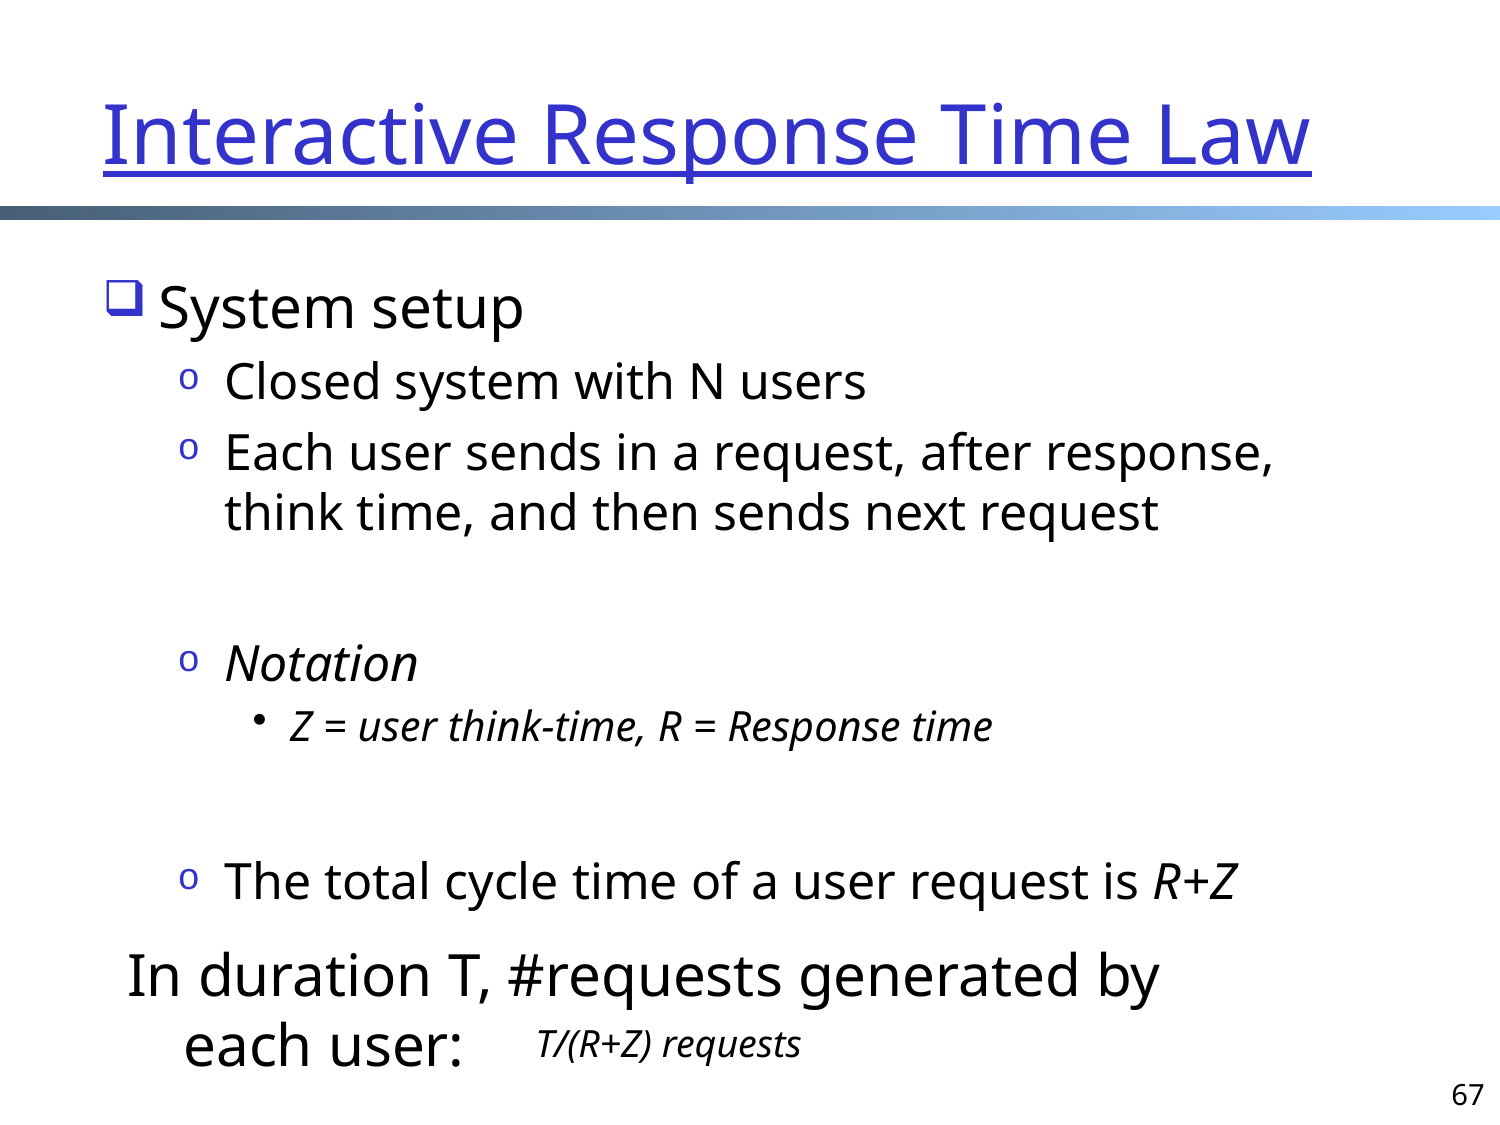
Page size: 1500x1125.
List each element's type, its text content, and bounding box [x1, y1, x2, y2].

title Interactive Response Time Law [87, 37, 1363, 225]
text_box T/(R+Z) requests [520, 1012, 828, 1073]
slide_number 67 [1424, 1068, 1500, 1125]
text_box In duration T, #requests generated by each user: [112, 930, 1275, 1086]
list System setup Closed system with N users Each user sends in a request, after response, think time, and then sends next request Notation Z = user think-time, R = Response time The total cycle time of a user request is R+Z [87, 262, 1363, 1025]
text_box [1424, 207, 1428, 219]
